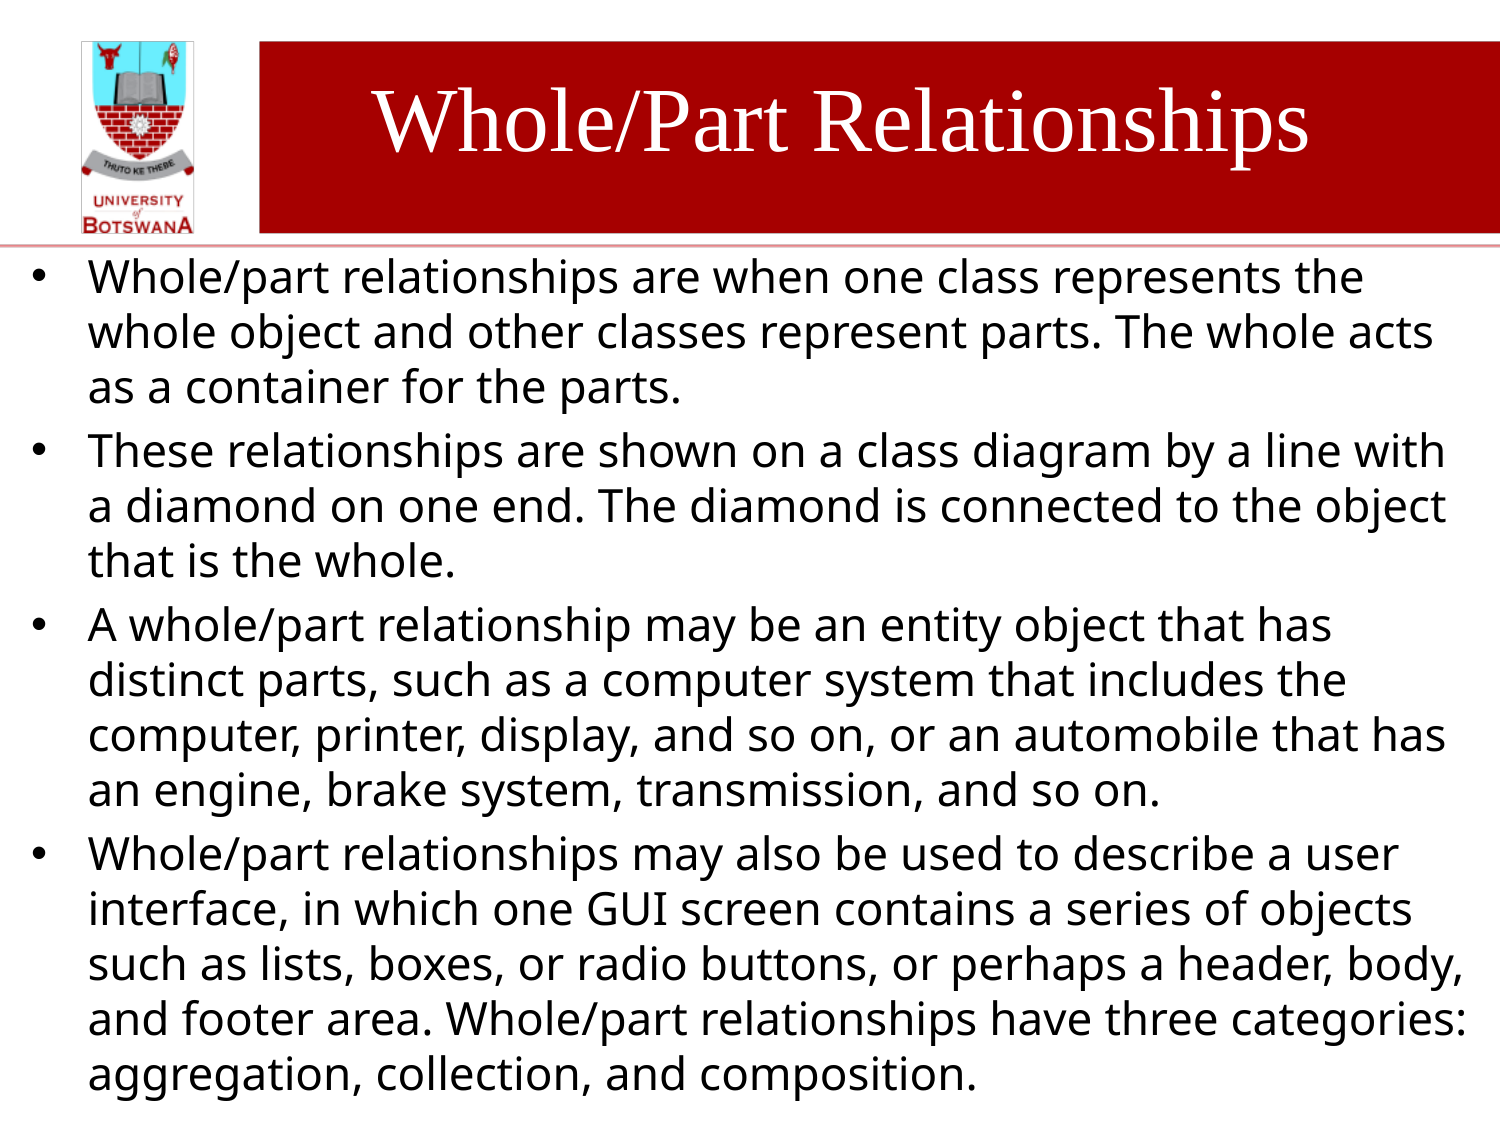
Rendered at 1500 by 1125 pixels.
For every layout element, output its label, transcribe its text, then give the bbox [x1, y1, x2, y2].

list Whole/part relationships are when one class represents the whole object and other classes represent parts. The whole acts as a container for the parts. These relationships are shown on a class diagram by a line with a diamond on one end. The diamond is connected to the object that is the whole. A whole/part relationship may be an entity object that has distinct parts, such as a computer system that includes the computer, printer, display, and so on, or an automobile that has an engine, brake system, transmission, and so on. Whole/part relationships may also be used to describe a user interface, in which one GUI screen contains a series of objects such as lists, boxes, or radio buttons, or perhaps a header, body, and footer area. Whole/part relationships have three categories: aggregation, collection, and composition. [16, 232, 1484, 1069]
title Whole/Part Relationships [167, 45, 1500, 233]
